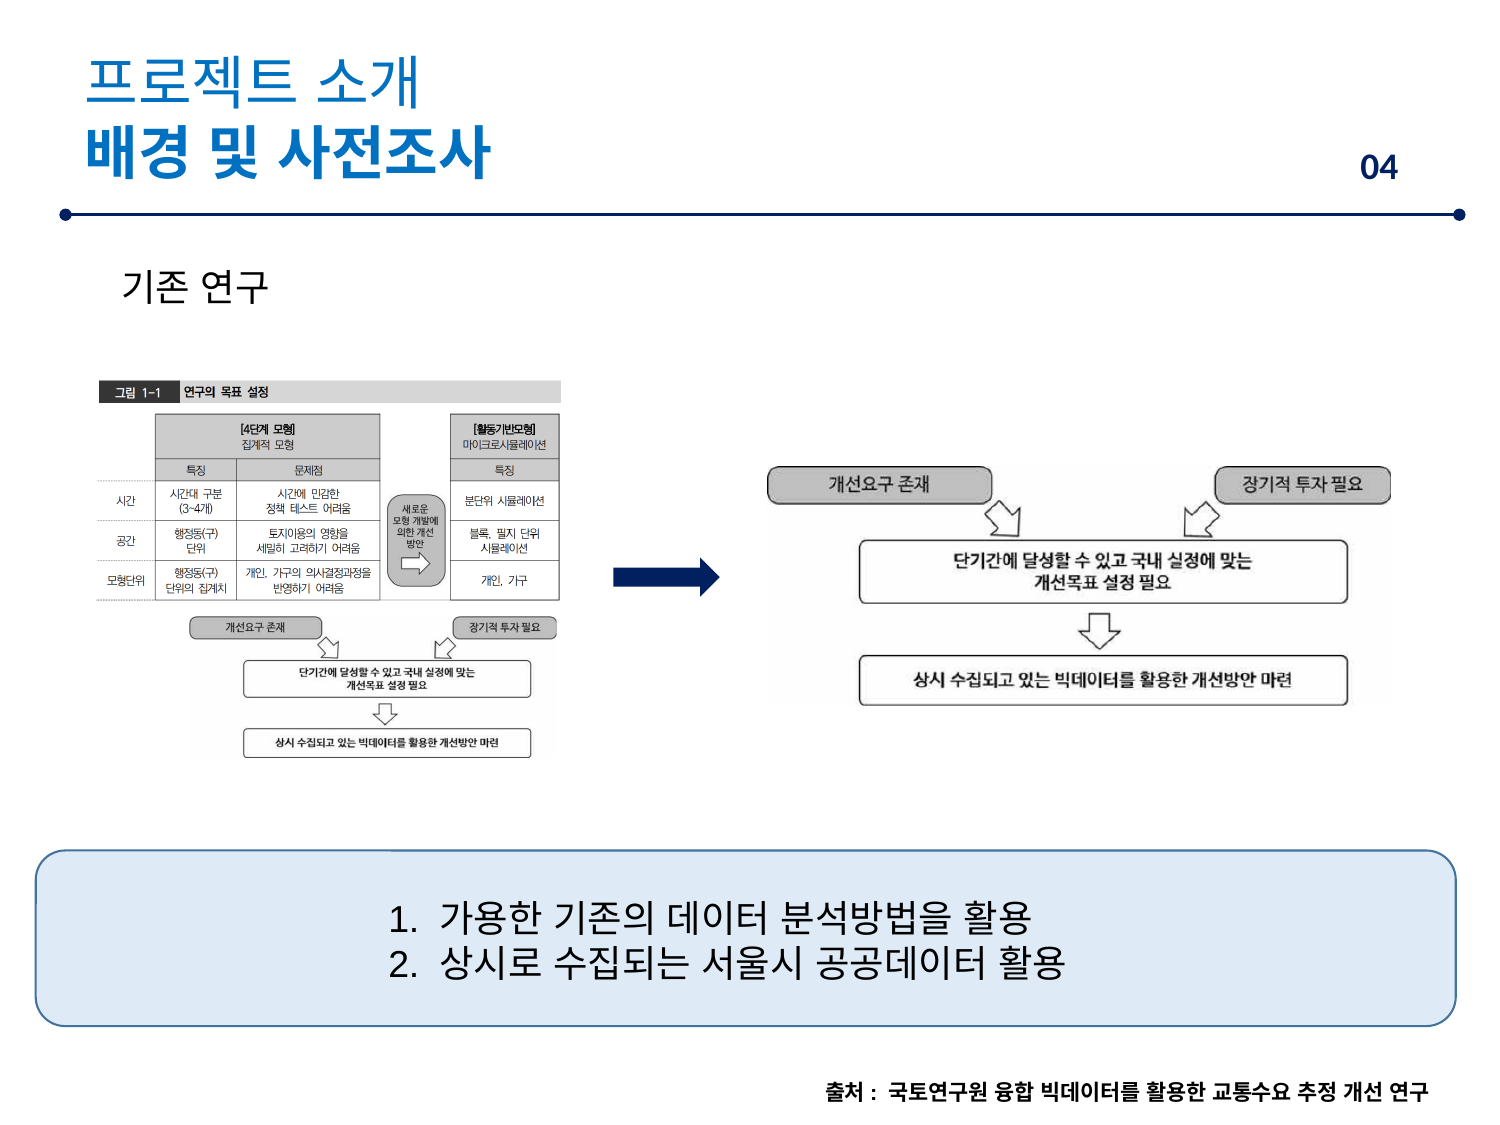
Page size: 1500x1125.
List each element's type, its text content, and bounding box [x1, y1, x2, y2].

text_box [1219, 849, 1457, 1028]
text_box 04 [1345, 135, 1431, 195]
text_box 프로젝트 소개 배경 및 사전조사 [69, 39, 582, 194]
text_box 출처: 국토연구원 융합 빅데이터를 활용한 교통수요 추정 개선 연구 [810, 1070, 1446, 1112]
picture [745, 449, 1401, 722]
picture [65, 368, 608, 796]
text_box [613, 557, 720, 597]
text_box 1. 가용한 기존의 데이터 분석방법을 활용 2. 상시로 수집되는 서울시 공공데이터 활용 [372, 827, 1219, 1053]
text_box [34, 849, 372, 1028]
text_box 기존 연구 [106, 257, 285, 317]
